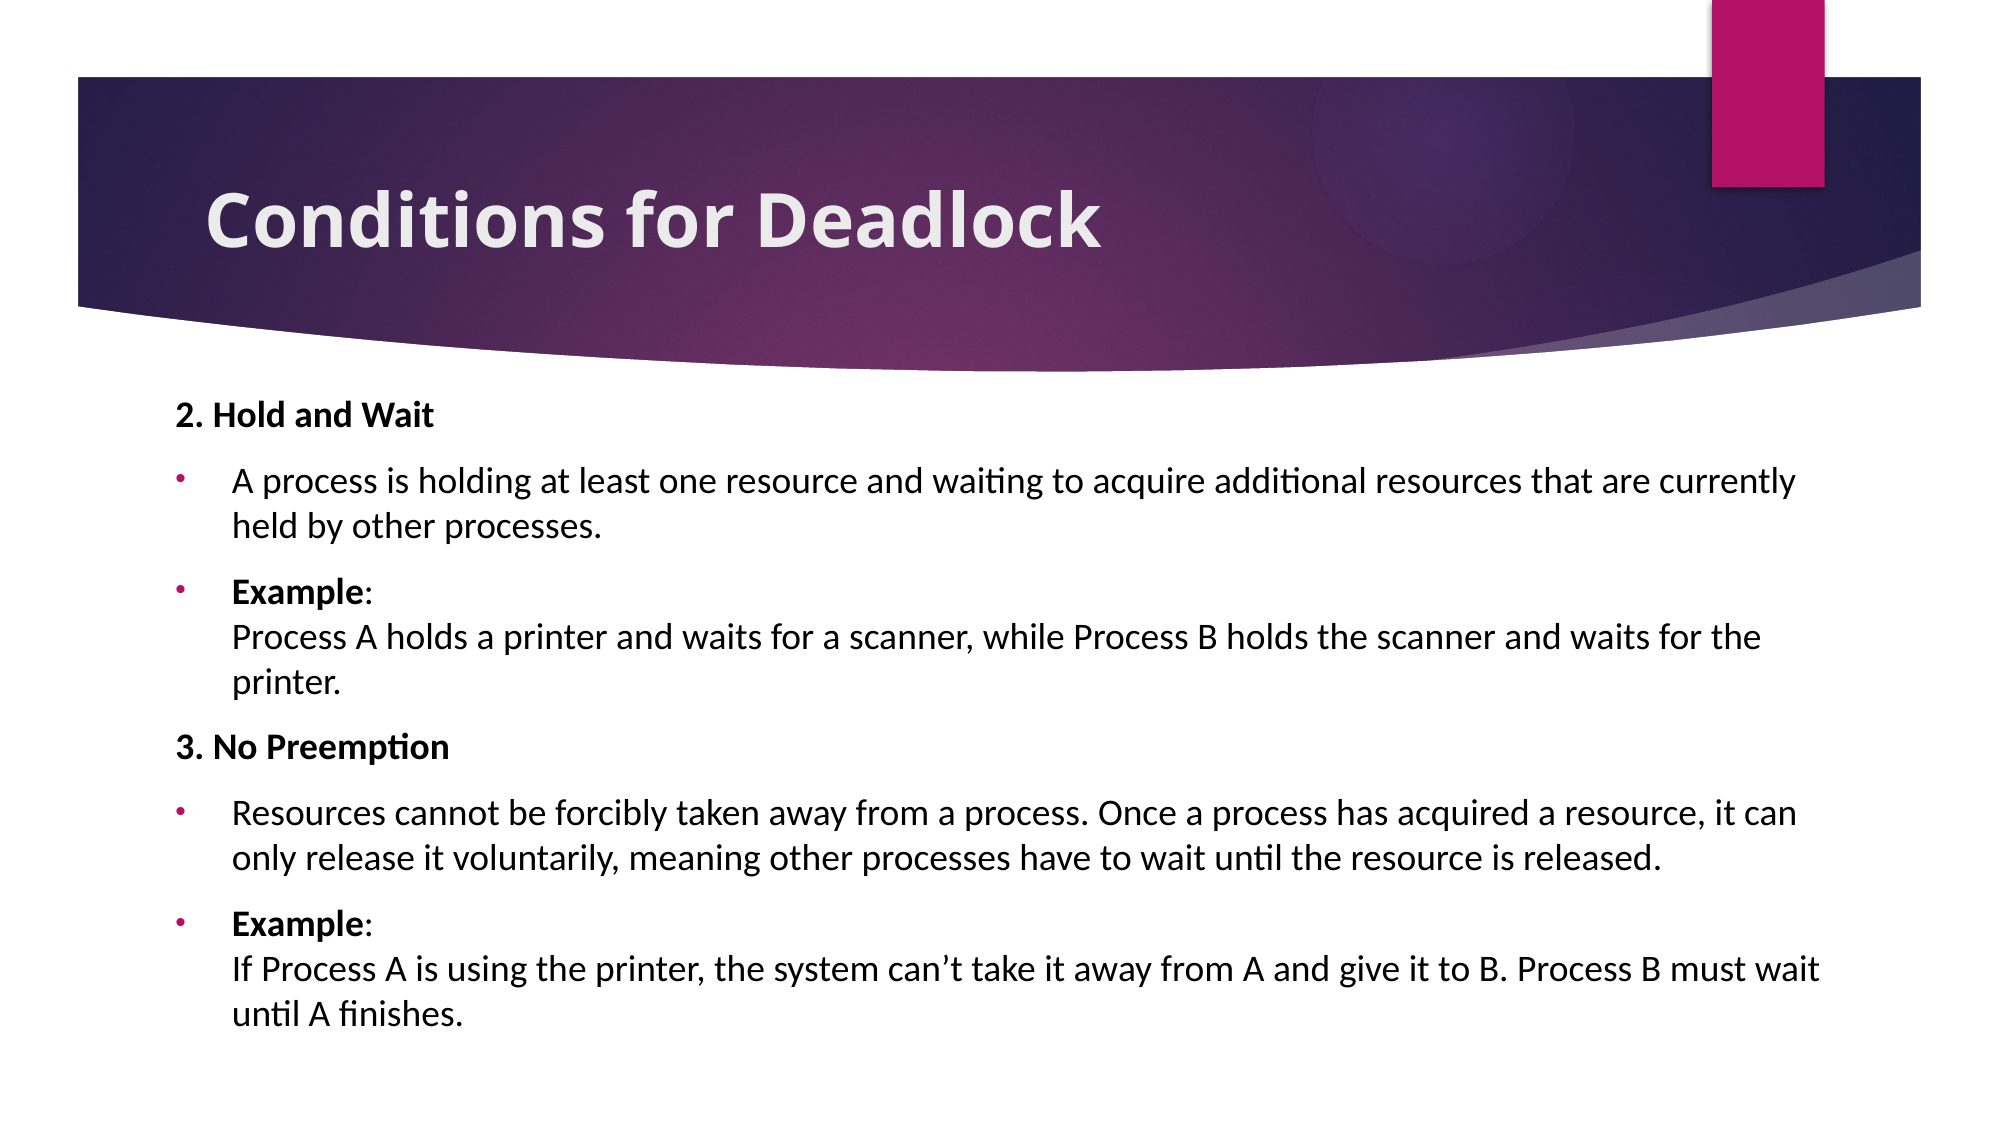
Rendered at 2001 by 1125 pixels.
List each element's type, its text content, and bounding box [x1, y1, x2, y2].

list 2. Hold and Wait A process is holding at least one resource and waiting to acquire additional resources that are currently held by other processes. Example: Process A holds a printer and waits for a scanner, while Process B holds the scanner and waits for the printer. 3. No Preemption Resources cannot be forcibly taken away from a process. Once a process has acquired a resource, it can only release it voluntarily, meaning other processes have to wait until the resource is released. Example: If Process A is using the printer, the system can’t take it away from A and give it to B. Process B must wait until A finishes. [160, 382, 1857, 1074]
title Conditions for Deadlock [189, 159, 1627, 276]
